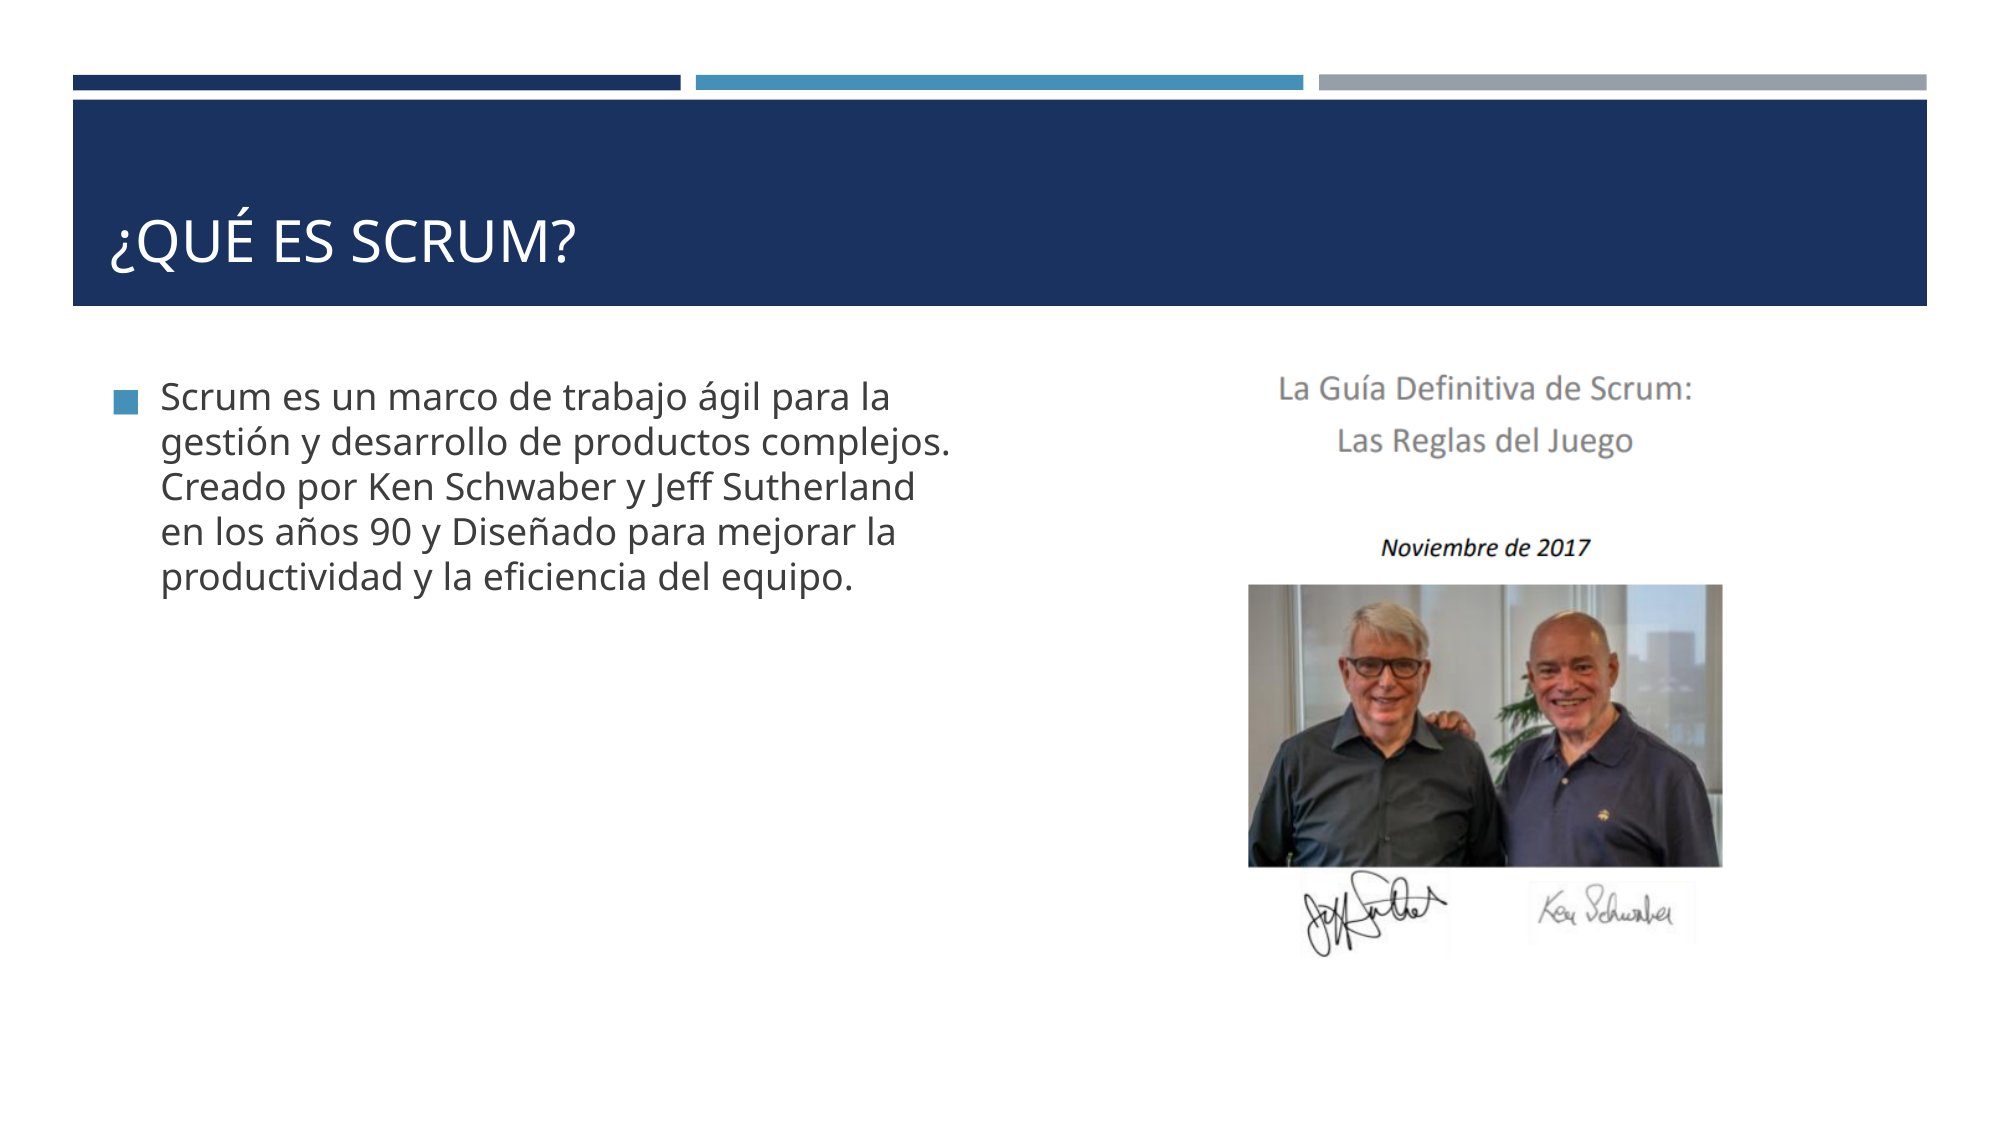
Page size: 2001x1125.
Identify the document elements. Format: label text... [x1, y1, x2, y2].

list Scrum es un marco de trabajo ágil para la gestión y desarrollo de productos complejos. Creado por Ken Schwaber y Jeff Sutherland en los años 90 y Diseñado para mejorar la productividad y la eficiencia del equipo. [95, 365, 985, 962]
title ¿QUÉ ES SCRUM? [95, 119, 1905, 282]
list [1174, 365, 1746, 962]
